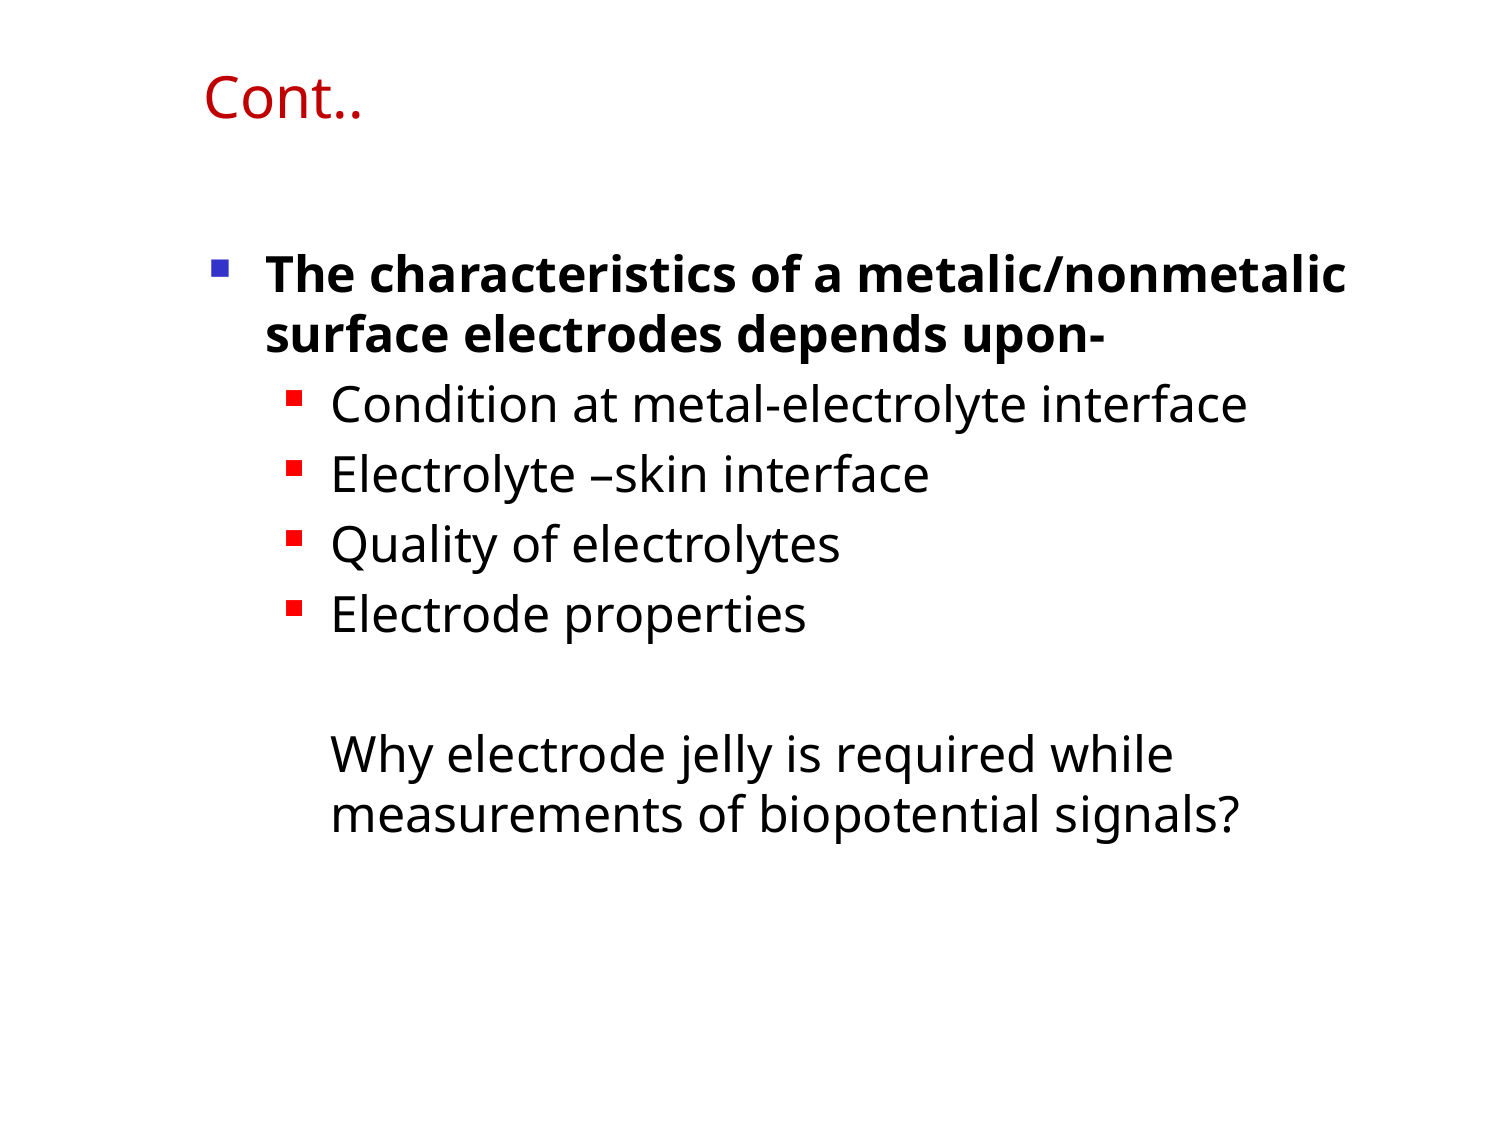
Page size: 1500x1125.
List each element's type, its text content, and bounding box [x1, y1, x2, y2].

title Cont.. [188, 37, 1468, 138]
list The characteristics of a metalic/nonmetalic surface electrodes depends upon- Condition at metal-electrolyte interface Electrolyte –skin interface Quality of electrolytes Electrode properties Why electrode jelly is required while measurements of biopotential signals? [193, 174, 1376, 1051]
